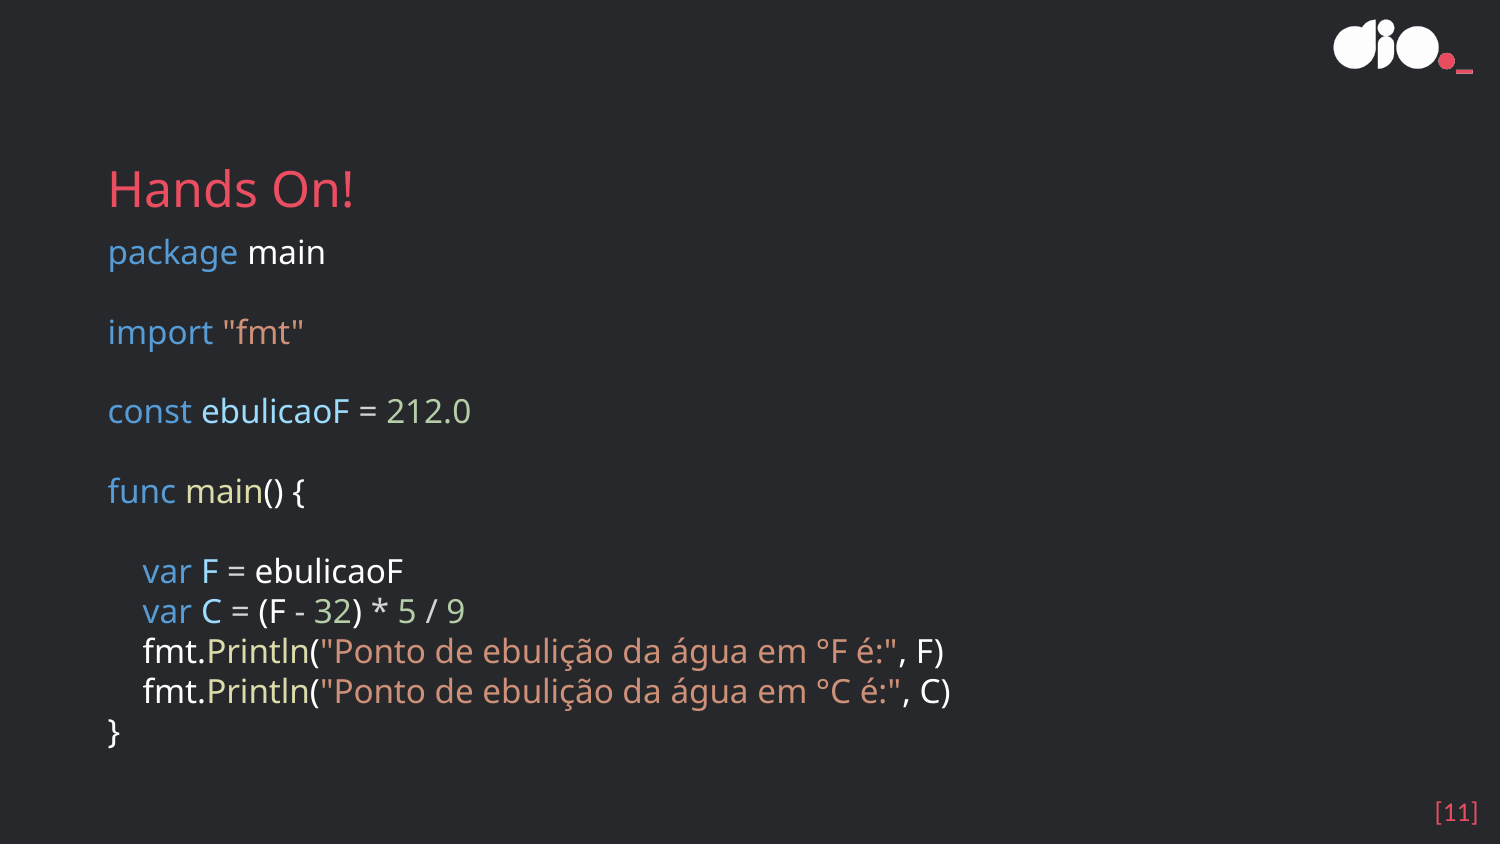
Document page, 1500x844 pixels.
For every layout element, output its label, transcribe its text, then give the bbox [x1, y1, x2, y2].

text_box Hands On! [92, 142, 1404, 223]
picture [1332, 19, 1474, 75]
text_box package main import "fmt" const ebulicaoF = 212.0 func main() { var F = ebulicaoF var C = (F - 32) * 5 / 9 fmt.Println("Ponto de ebulição da água em °F é:", F) fmt.Println("Ponto de ebulição da água em °C é:", C) } [92, 251, 1362, 809]
slide_number [11] [1403, 779, 1494, 844]
